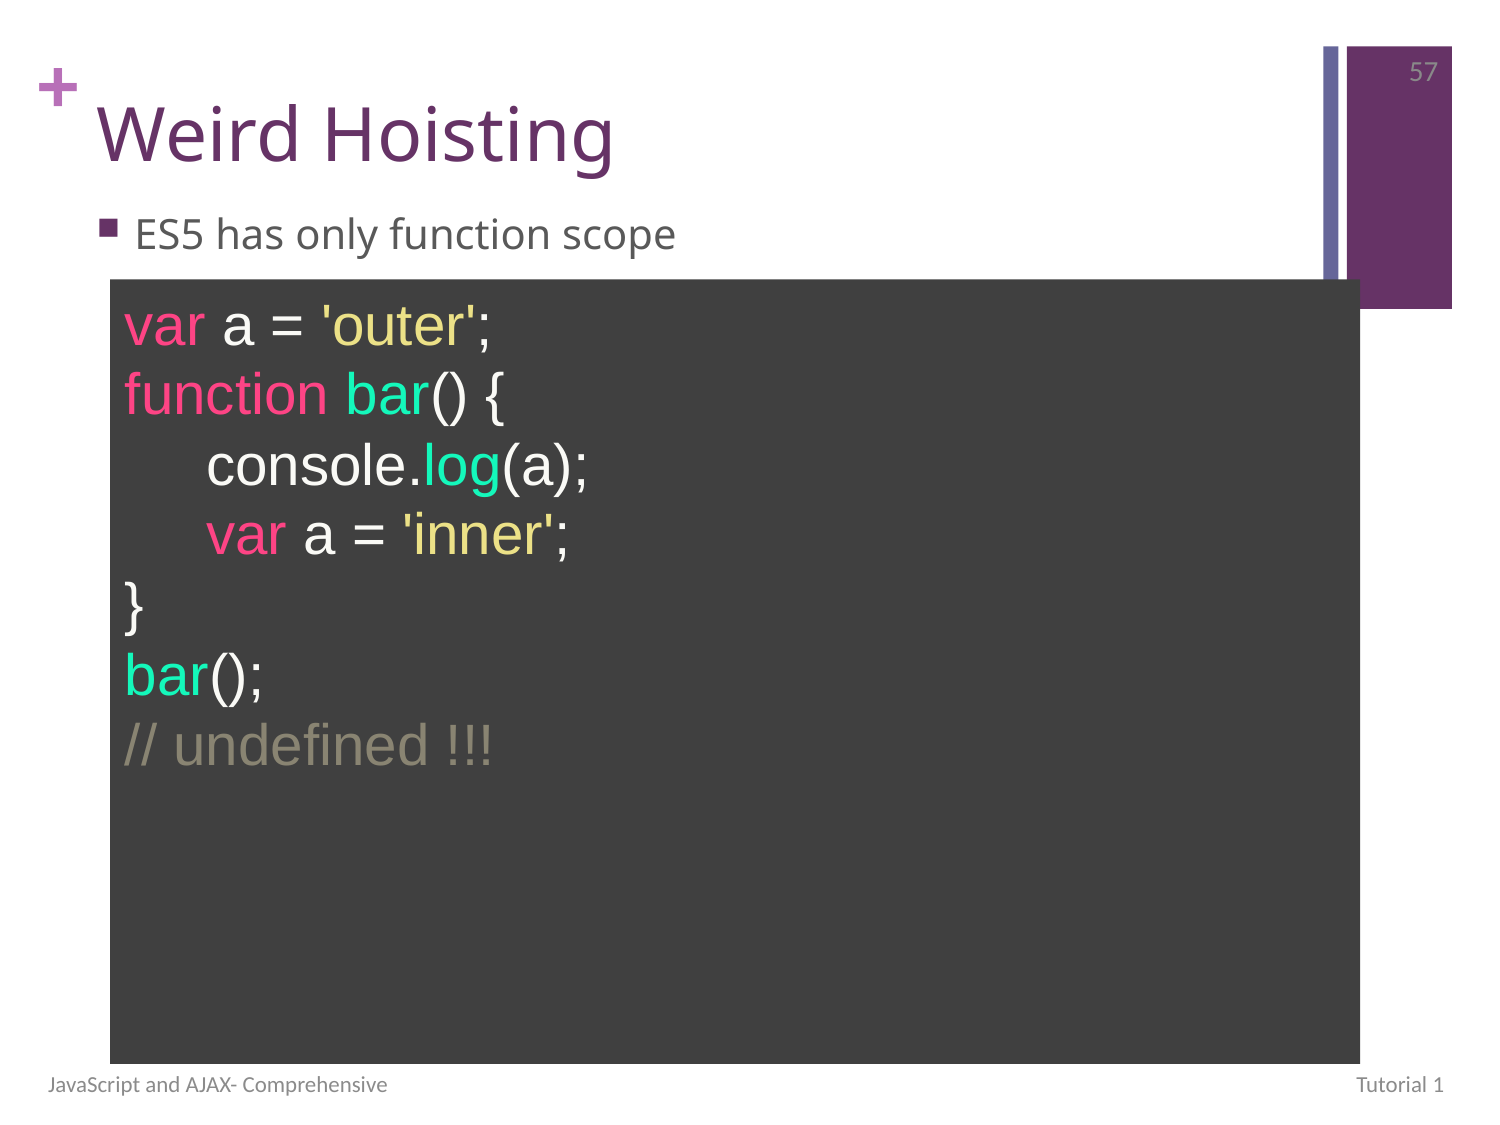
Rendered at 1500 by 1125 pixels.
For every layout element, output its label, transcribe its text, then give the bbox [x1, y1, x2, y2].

title Weird Hoisting [81, 79, 1322, 200]
list ES5 has only function scope [81, 200, 1322, 1005]
slide_number Tutorial 1 [1114, 1053, 1465, 1114]
footer JavaScript and AJAX- Comprehensive [33, 1053, 1038, 1114]
slide_number 57 [1362, 39, 1454, 100]
text_box var a = 'outer'; function bar() { console.log(a); var a = 'inner'; } bar(); // undefined !!! [110, 279, 1361, 1064]
